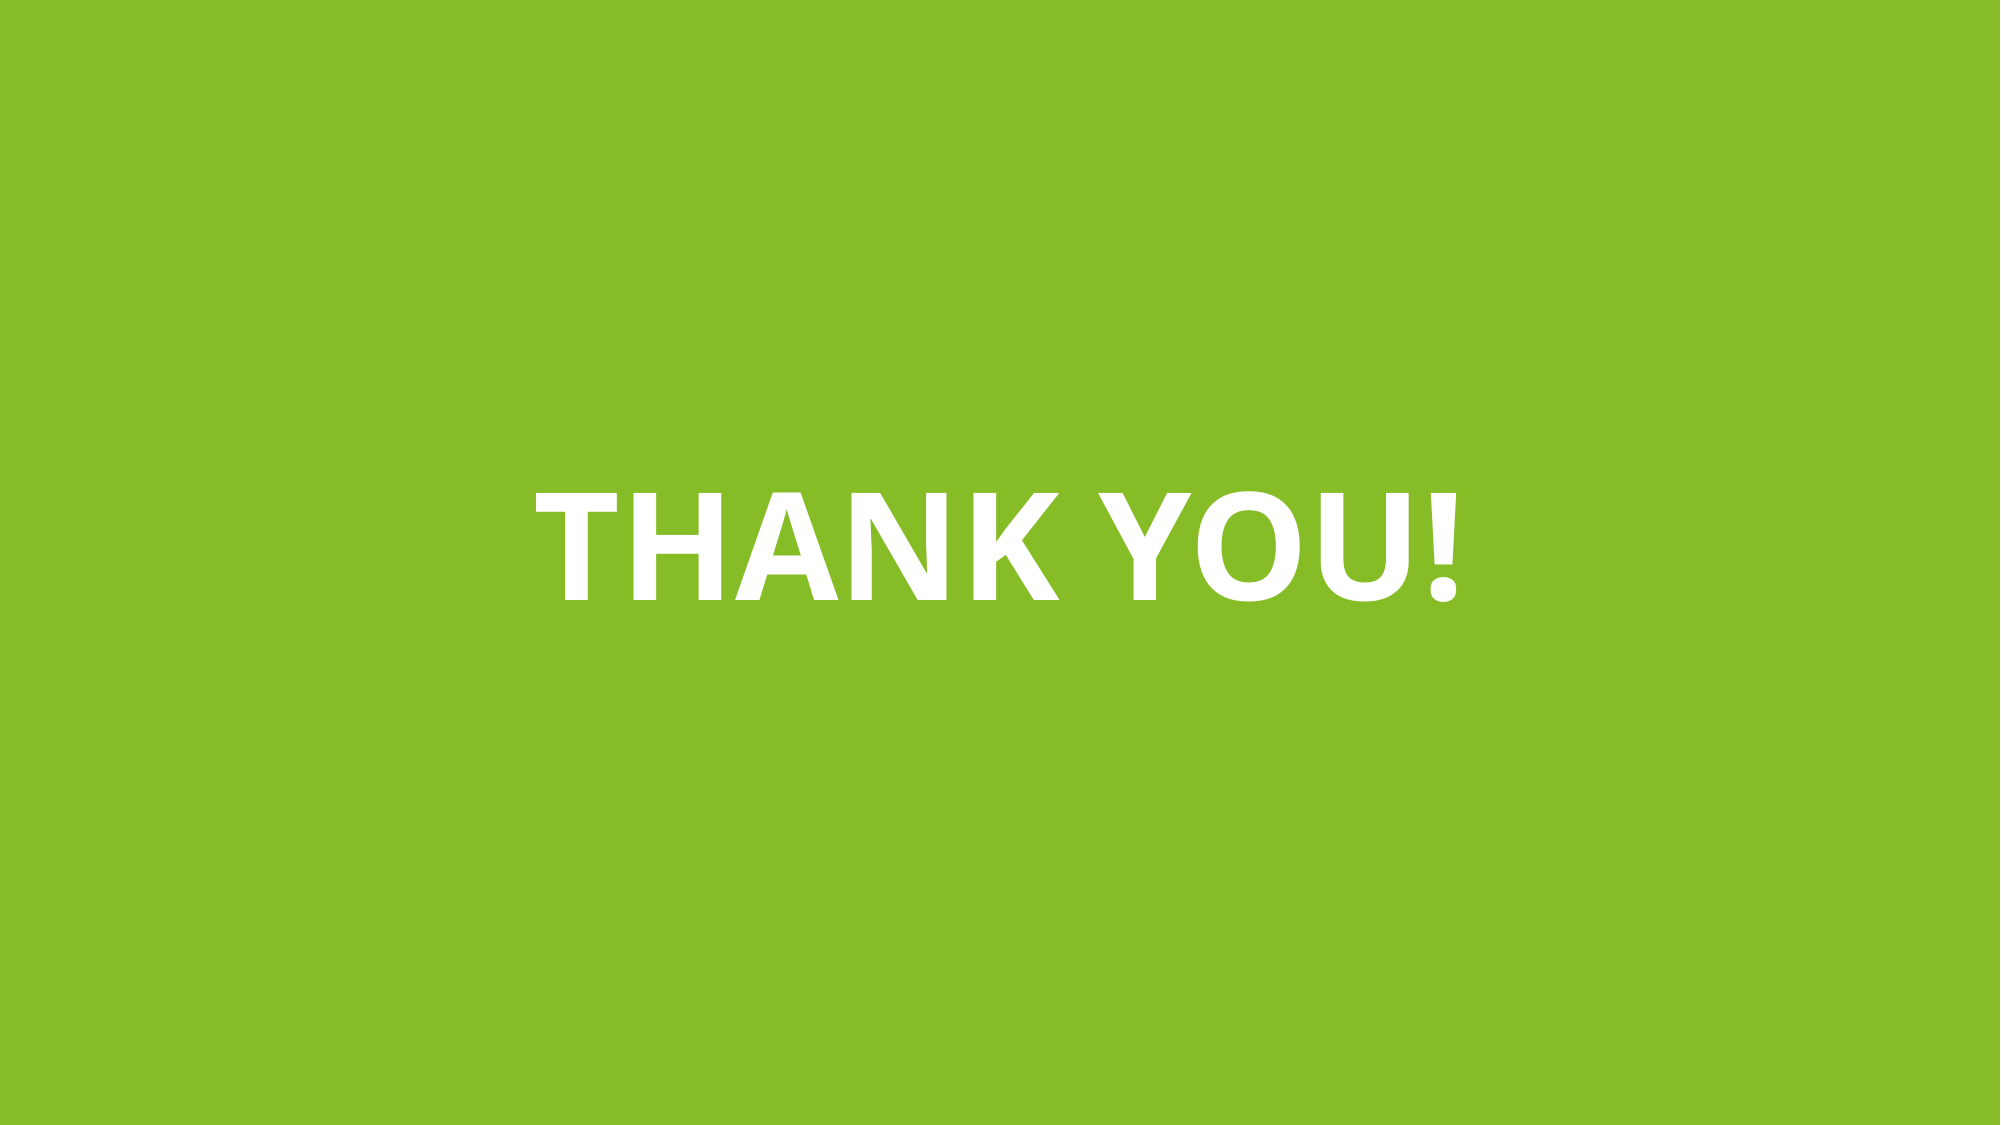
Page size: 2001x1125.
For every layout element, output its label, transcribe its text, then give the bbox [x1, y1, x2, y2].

list THANK YOU! [58, 487, 1940, 638]
